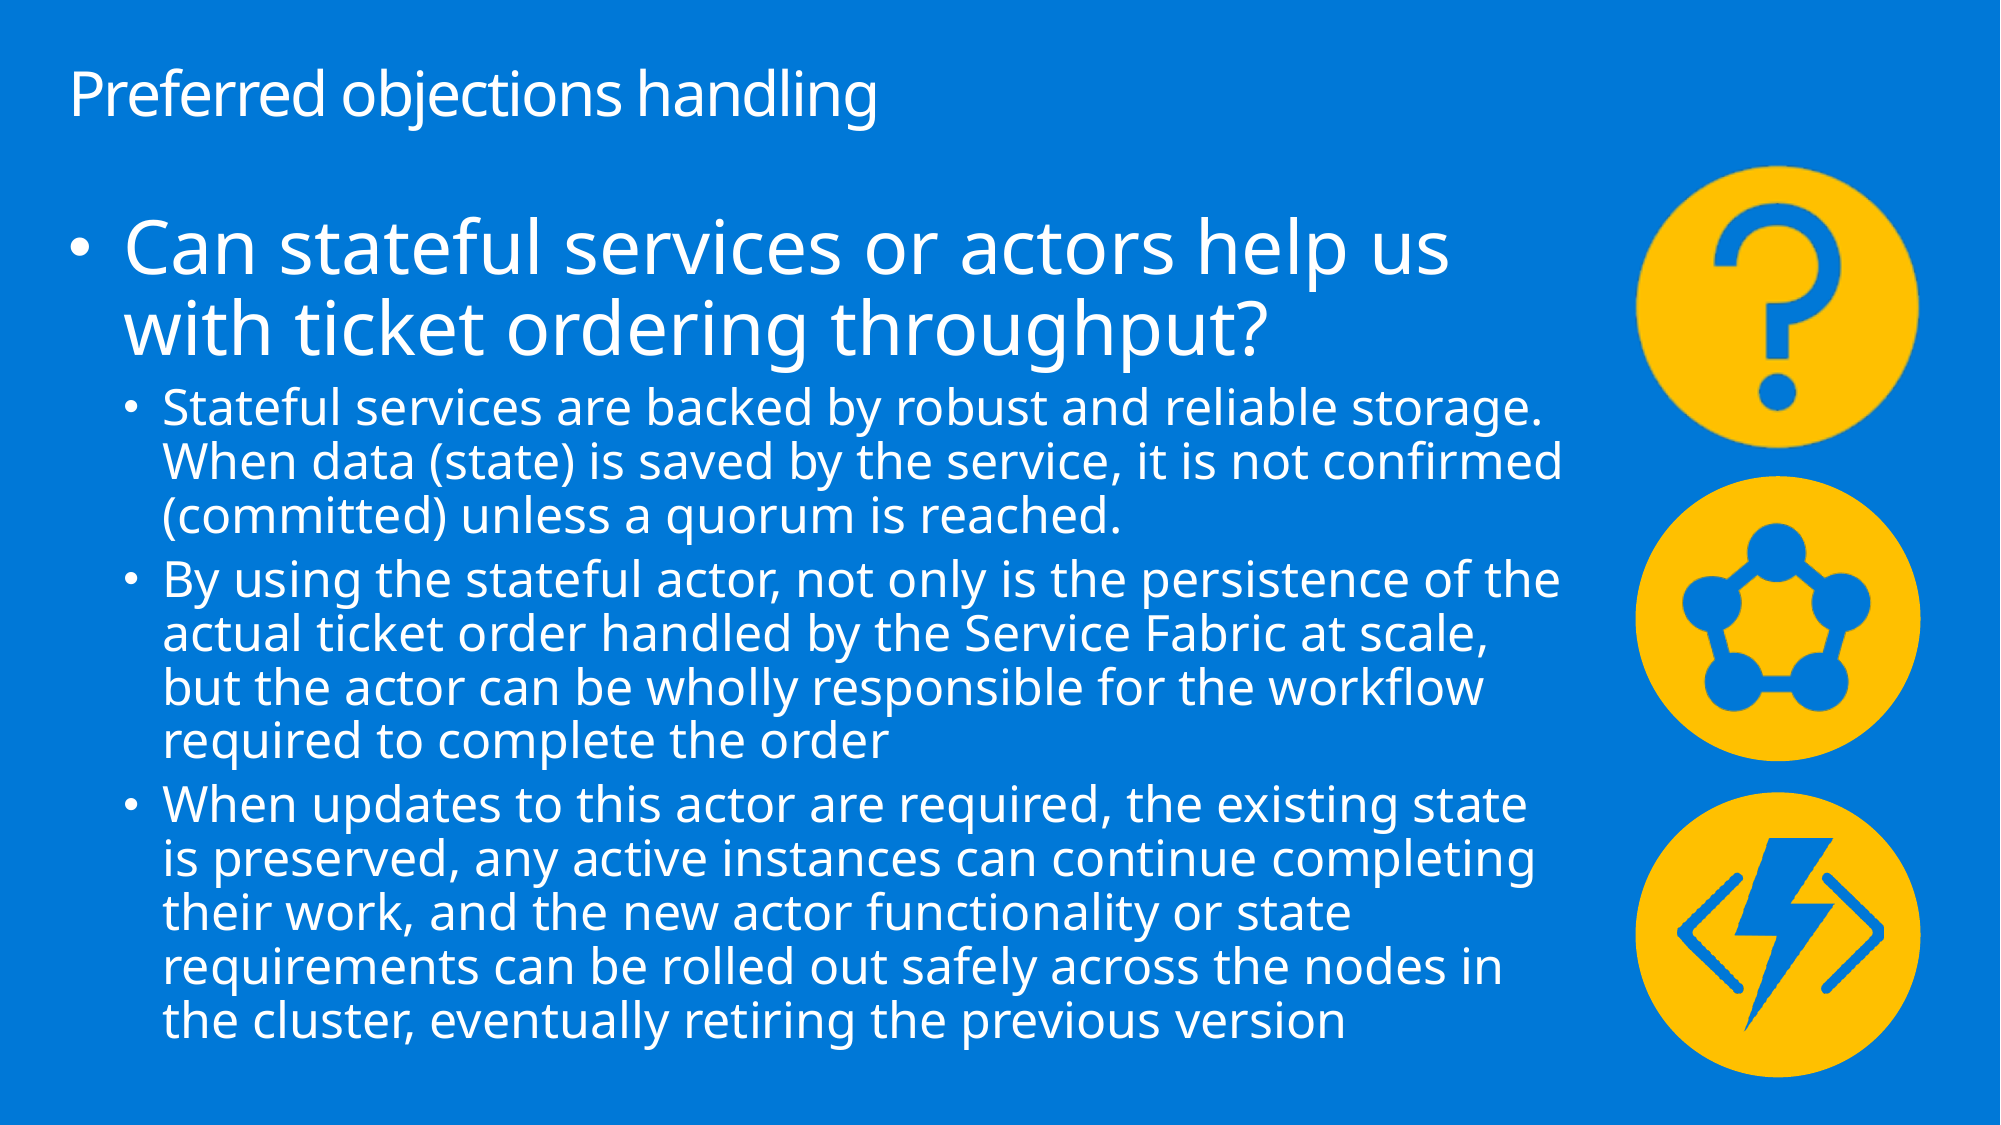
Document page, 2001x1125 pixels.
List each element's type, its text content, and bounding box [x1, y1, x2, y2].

list Can stateful services or actors help us with ticket ordering throughput? Stateful services are backed by robust and reliable storage. When data (state) is saved by the service, it is not confirmed (committed) unless a quorum is reached. By using the stateful actor, not only is the persistence of the actual ticket order handled by the Service Fabric at scale, but the actor can be wholly responsible for the workflow required to complete the order When updates to this actor are required, the existing state is preserved, any active instances can continue completing their work, and the new actor functionality or state requirements can be rolled out safely across the nodes in the cluster, eventually retiring the previous version [44, 195, 1599, 1073]
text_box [1599, 129, 1957, 1078]
title Preferred objections handling [44, 47, 1957, 195]
